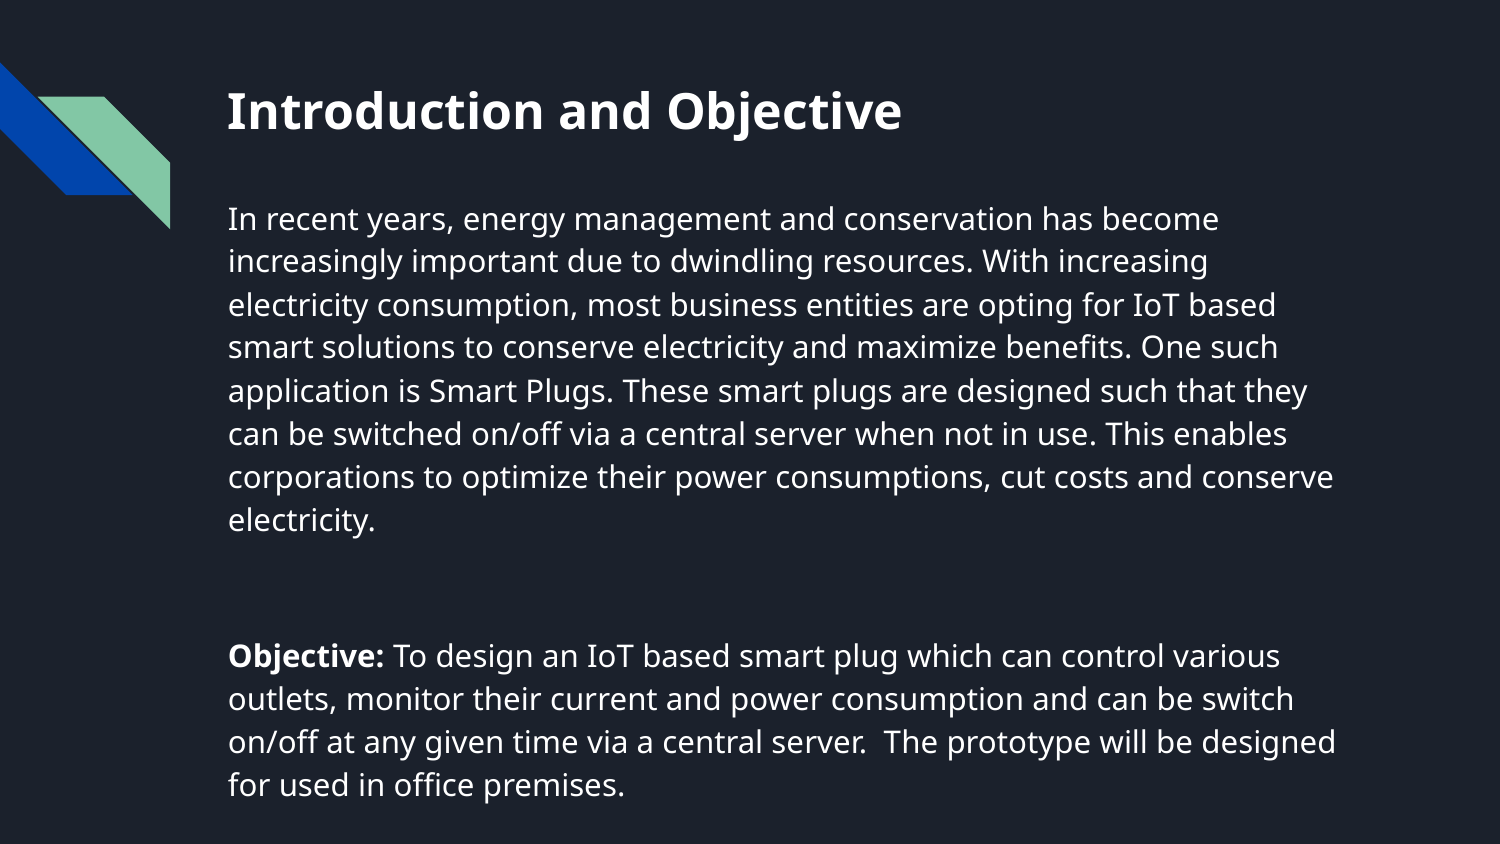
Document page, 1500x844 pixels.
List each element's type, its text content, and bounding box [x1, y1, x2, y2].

list In recent years, energy management and conservation has become increasingly important due to dwindling resources. With increasing electricity consumption, most business entities are opting for IoT based smart solutions to conserve electricity and maximize benefits. One such application is Smart Plugs. These smart plugs are designed such that they can be switched on/off via a central server when not in use. This enables corporations to optimize their power consumptions, cut costs and conserve electricity. Objective: To design an IoT based smart plug which can control various outlets, monitor their current and power consumption and can be switch on/off at any given time via a central server. The prototype will be designed for used in office premises. [212, 178, 1368, 777]
title Introduction and Objective [212, 64, 1368, 167]
